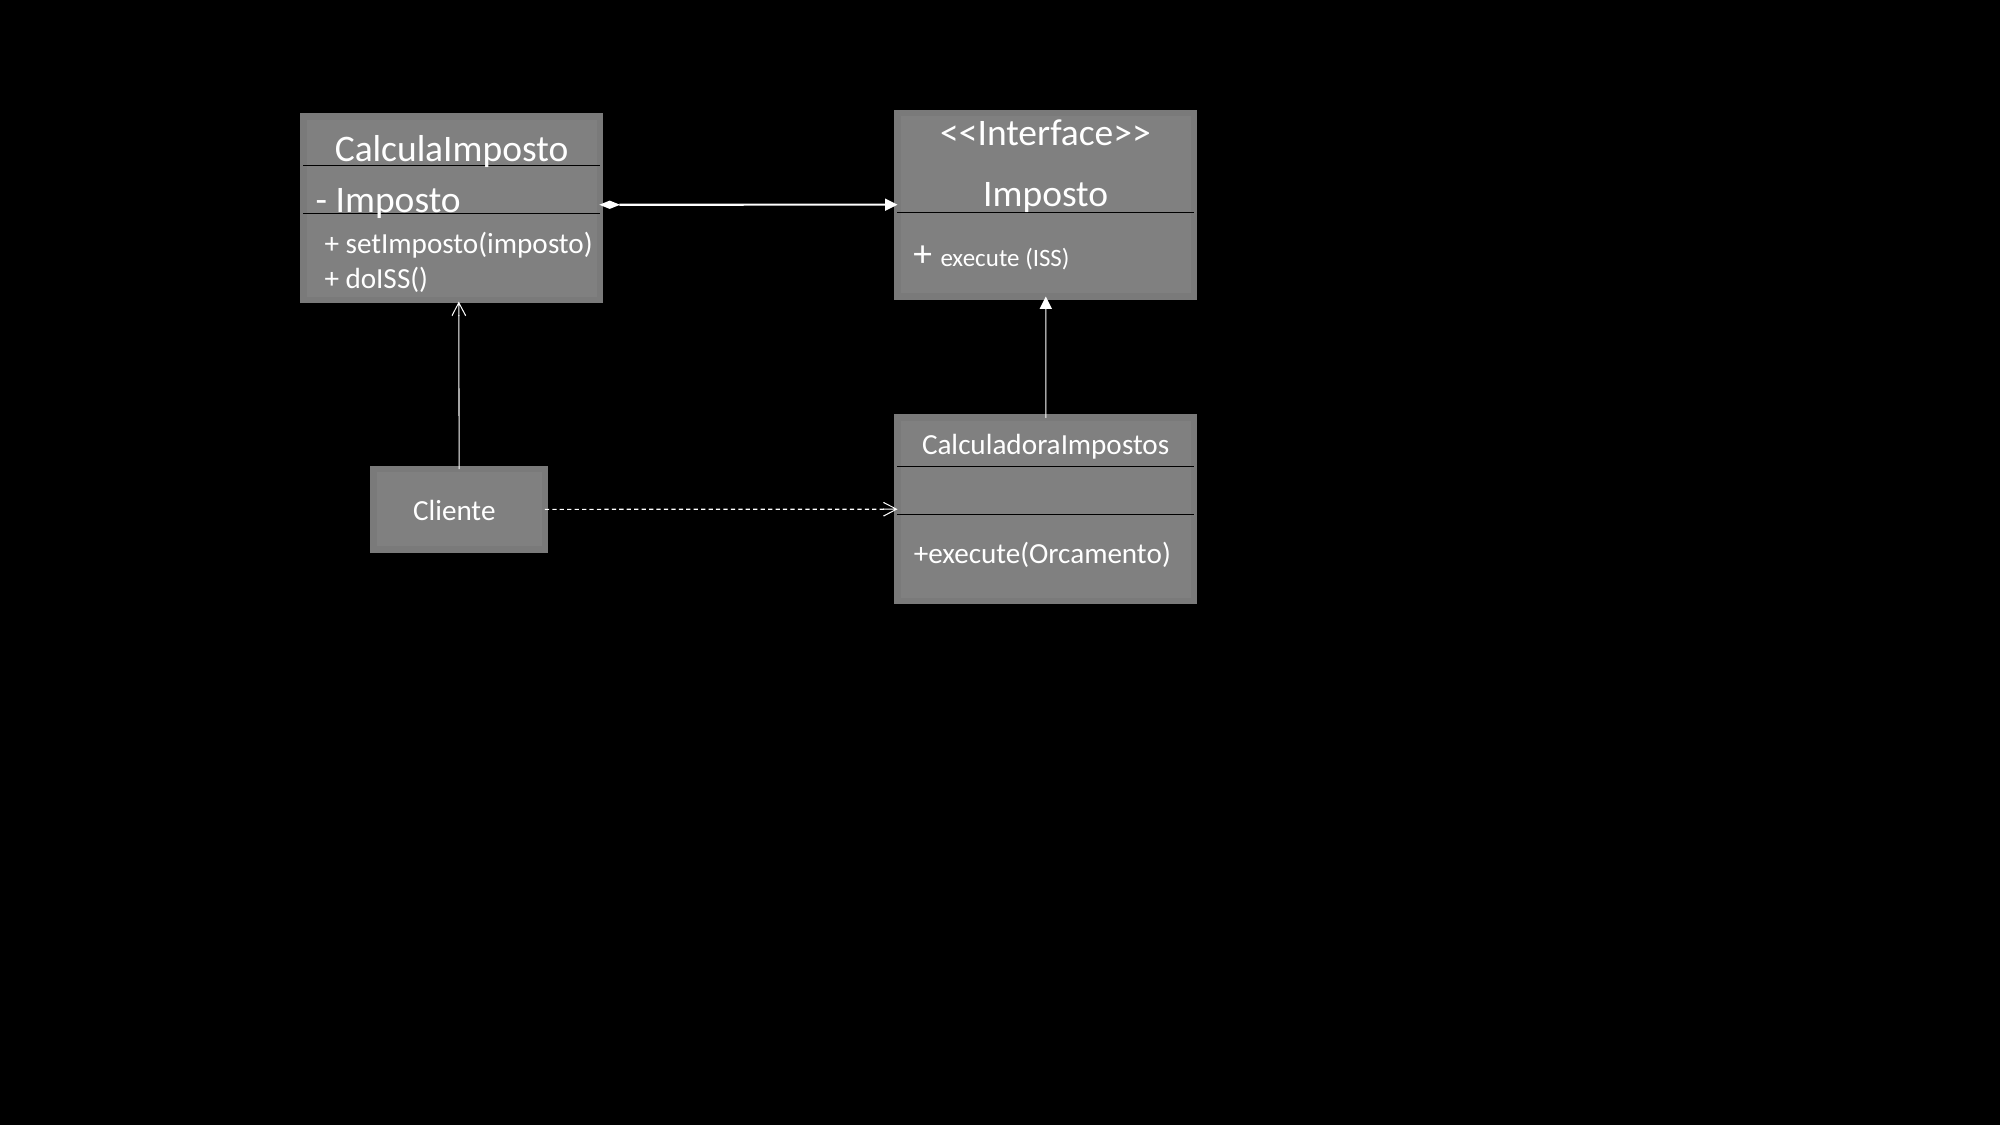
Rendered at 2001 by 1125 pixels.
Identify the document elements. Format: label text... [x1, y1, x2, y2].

text_box [896, 112, 1195, 297]
text_box [302, 115, 601, 168]
text_box CalculaImposto [320, 166, 584, 177]
text_box [476, 166, 601, 213]
text_box - Imposto [300, 168, 476, 228]
text_box <<Interface>> [925, 100, 1167, 161]
text_box Imposto [968, 213, 1124, 222]
text_box Imposto [968, 161, 1124, 212]
text_box [302, 228, 309, 301]
text_box [896, 416, 1195, 602]
text_box + execute (ISS) [898, 221, 1085, 282]
text_box + setImposto(imposto) + doISS() [309, 216, 608, 302]
text_box CalculadoraImpostos [907, 417, 1185, 466]
text_box +execute(Orcamento) [899, 527, 1186, 577]
text_box CalculaImposto [320, 116, 584, 165]
text_box [372, 468, 546, 550]
text_box Cliente [398, 484, 511, 534]
